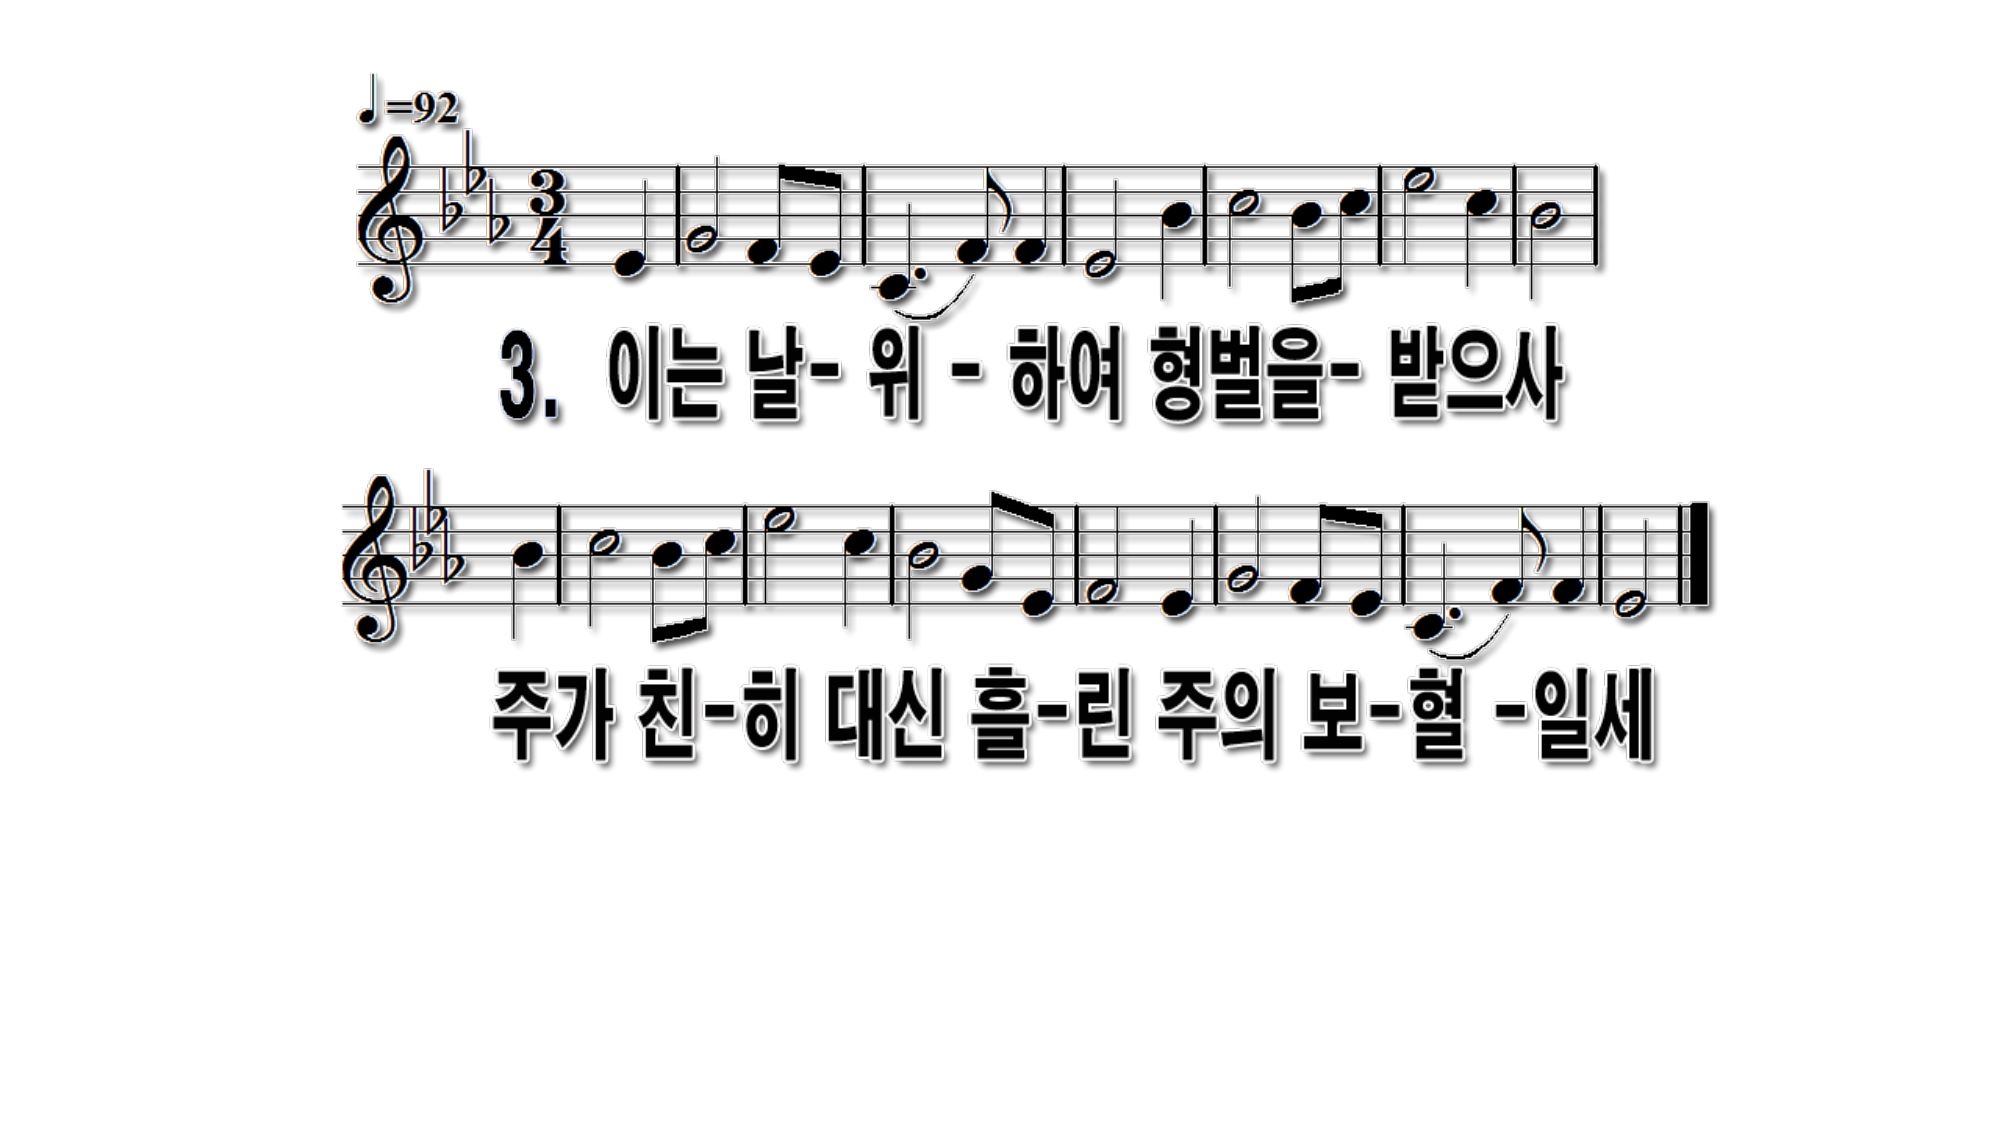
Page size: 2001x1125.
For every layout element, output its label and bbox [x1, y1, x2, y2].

picture [249, 0, 1750, 835]
